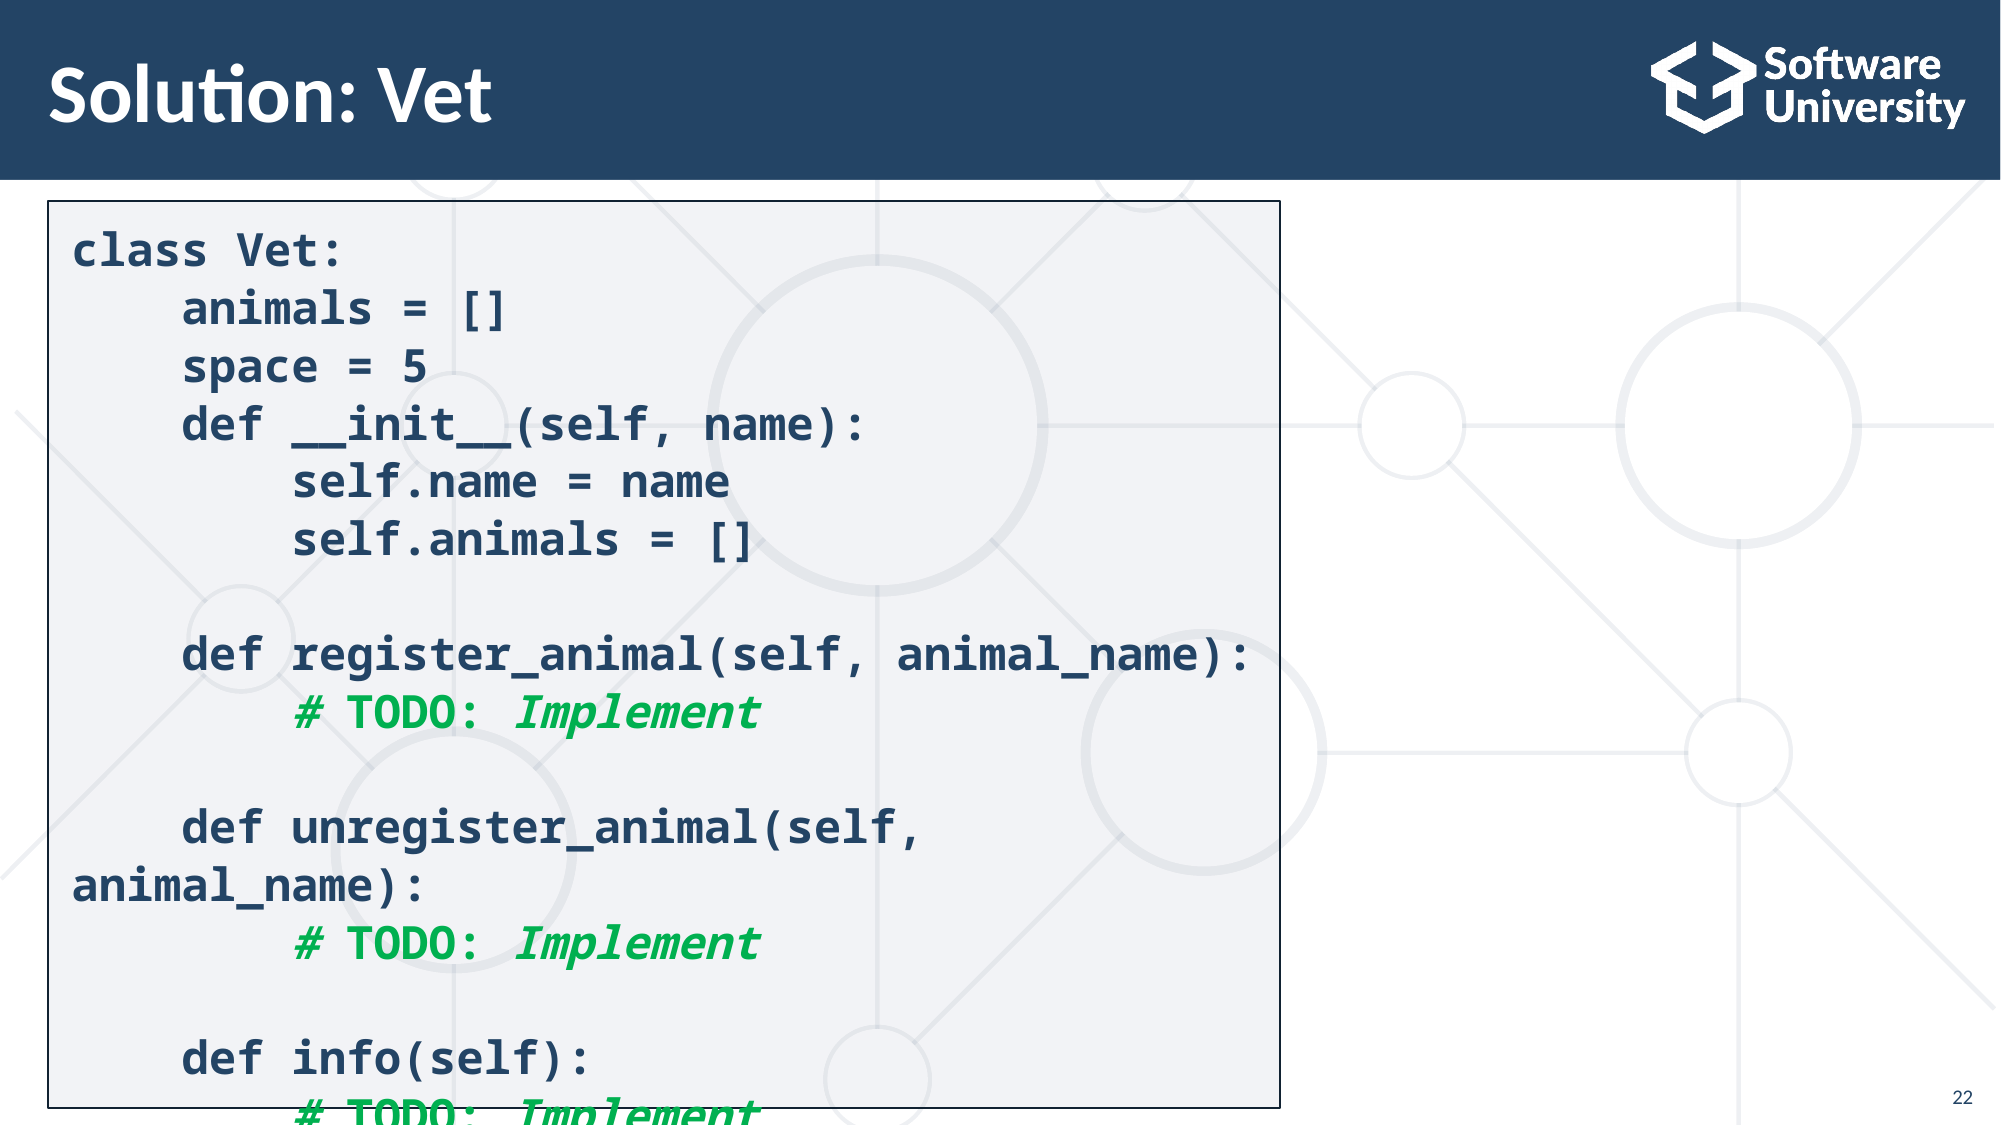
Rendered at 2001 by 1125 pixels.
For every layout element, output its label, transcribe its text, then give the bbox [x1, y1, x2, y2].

text_box 22 [1927, 1067, 1989, 1117]
list class Vet: animals = [] space = 5 def __init__(self, name): self.name = name self.animals = [] def register_animal(self, animal_name): # TODO: Implement def unregister_animal(self, animal_name): # TODO: Implement def info(self): # TODO: Implement [47, 200, 1281, 1109]
picture [1651, 41, 1966, 134]
title Solution: Vet [31, 16, 1625, 162]
